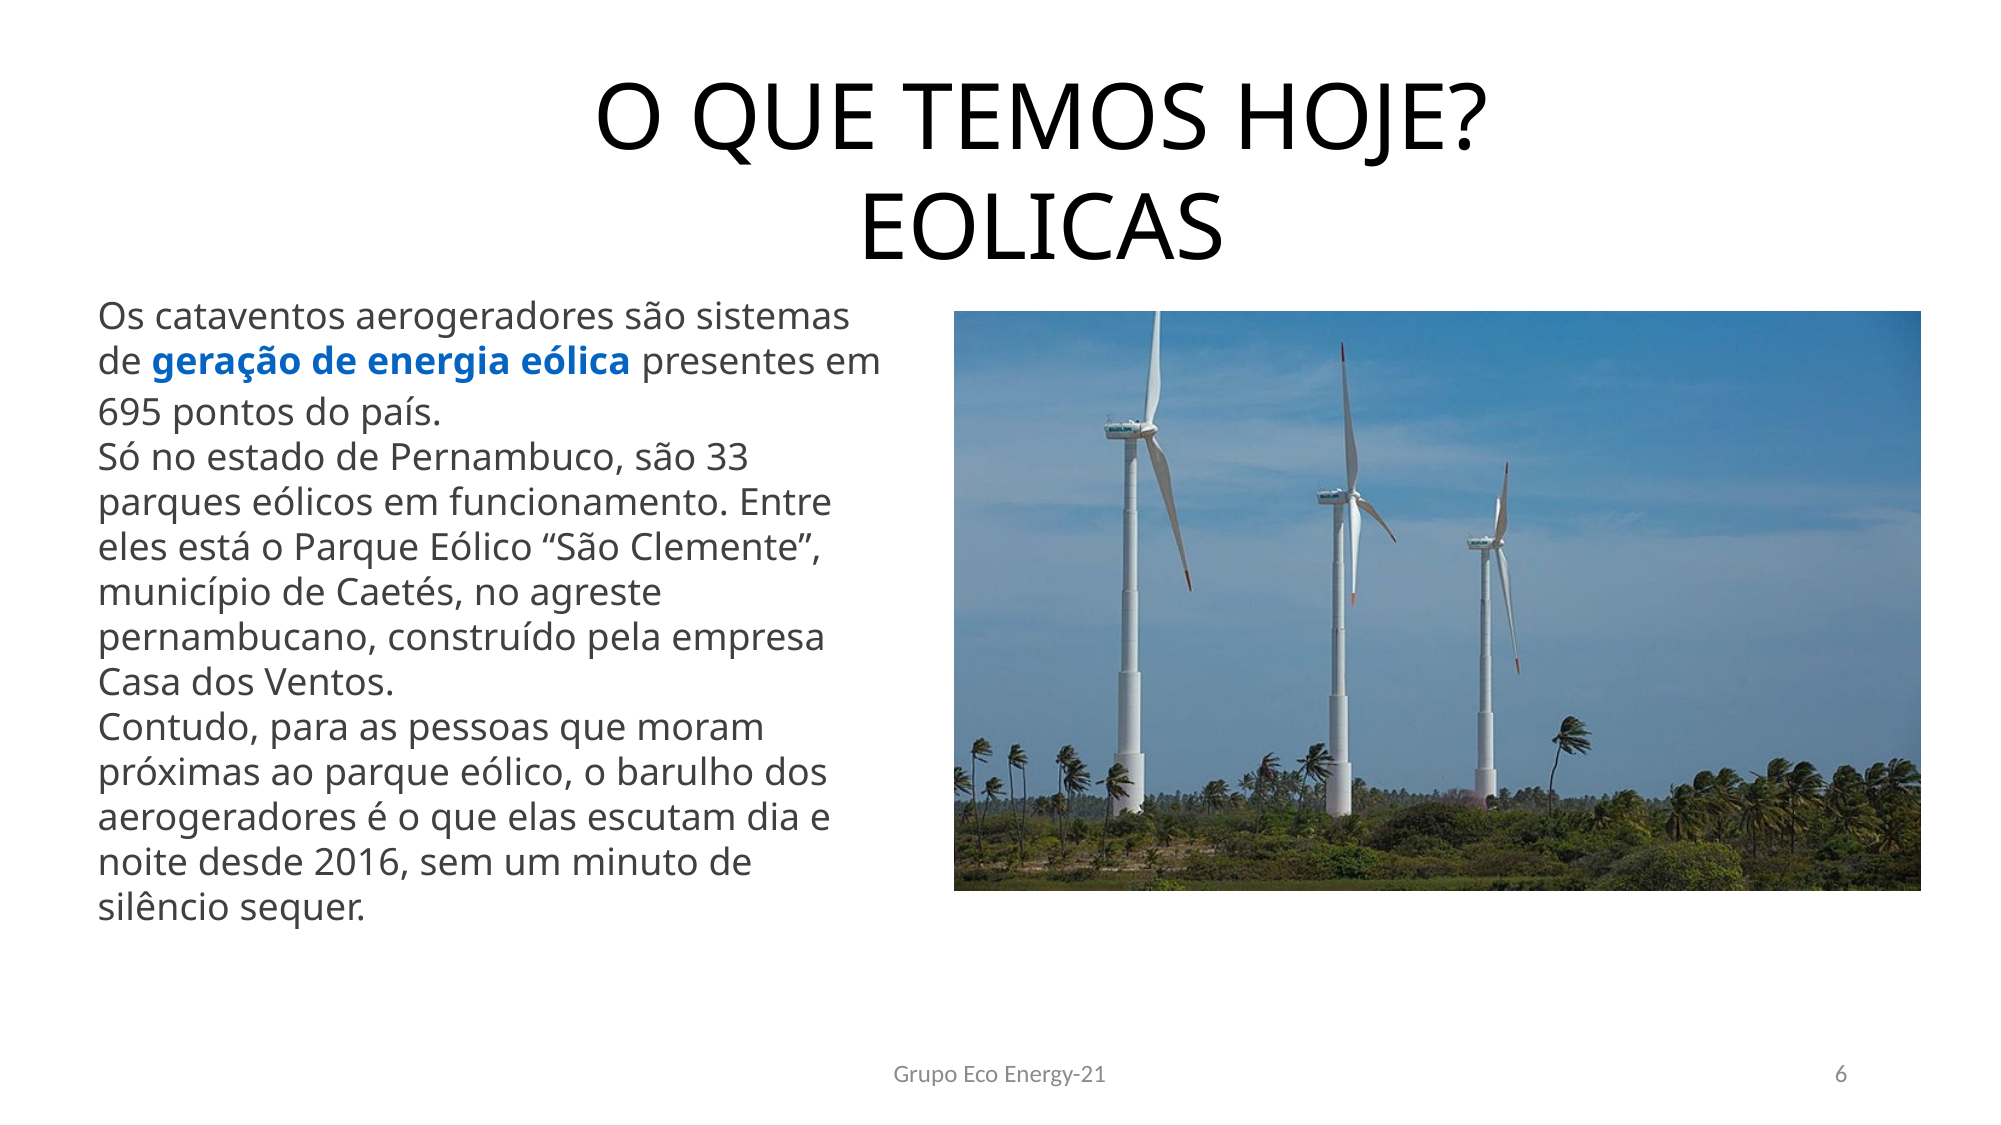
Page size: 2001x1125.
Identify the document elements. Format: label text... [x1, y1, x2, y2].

slide_number 6 [1412, 1042, 1863, 1103]
footer Grupo Eco Energy-21 [662, 1042, 1338, 1103]
text_box Os cataventos aerogeradores são sistemas de geração de energia eólica presentes em 695 pontos do país. Só no estado de Pernambuco, são 33 parques eólicos em funcionamento. Entre eles está o Parque Eólico “São Clemente”, município de Caetés, no agreste pernambucano, construído pela empresa Casa dos Ventos. Contudo, para as pessoas que moram próximas ao parque eólico, o barulho dos aerogeradores é o que elas escutam dia e noite desde 2016, sem um minuto de silêncio sequer. [82, 284, 907, 936]
text_box O QUE TEMOS HOJE? EOLICAS [204, 49, 1879, 285]
picture [954, 311, 1921, 891]
